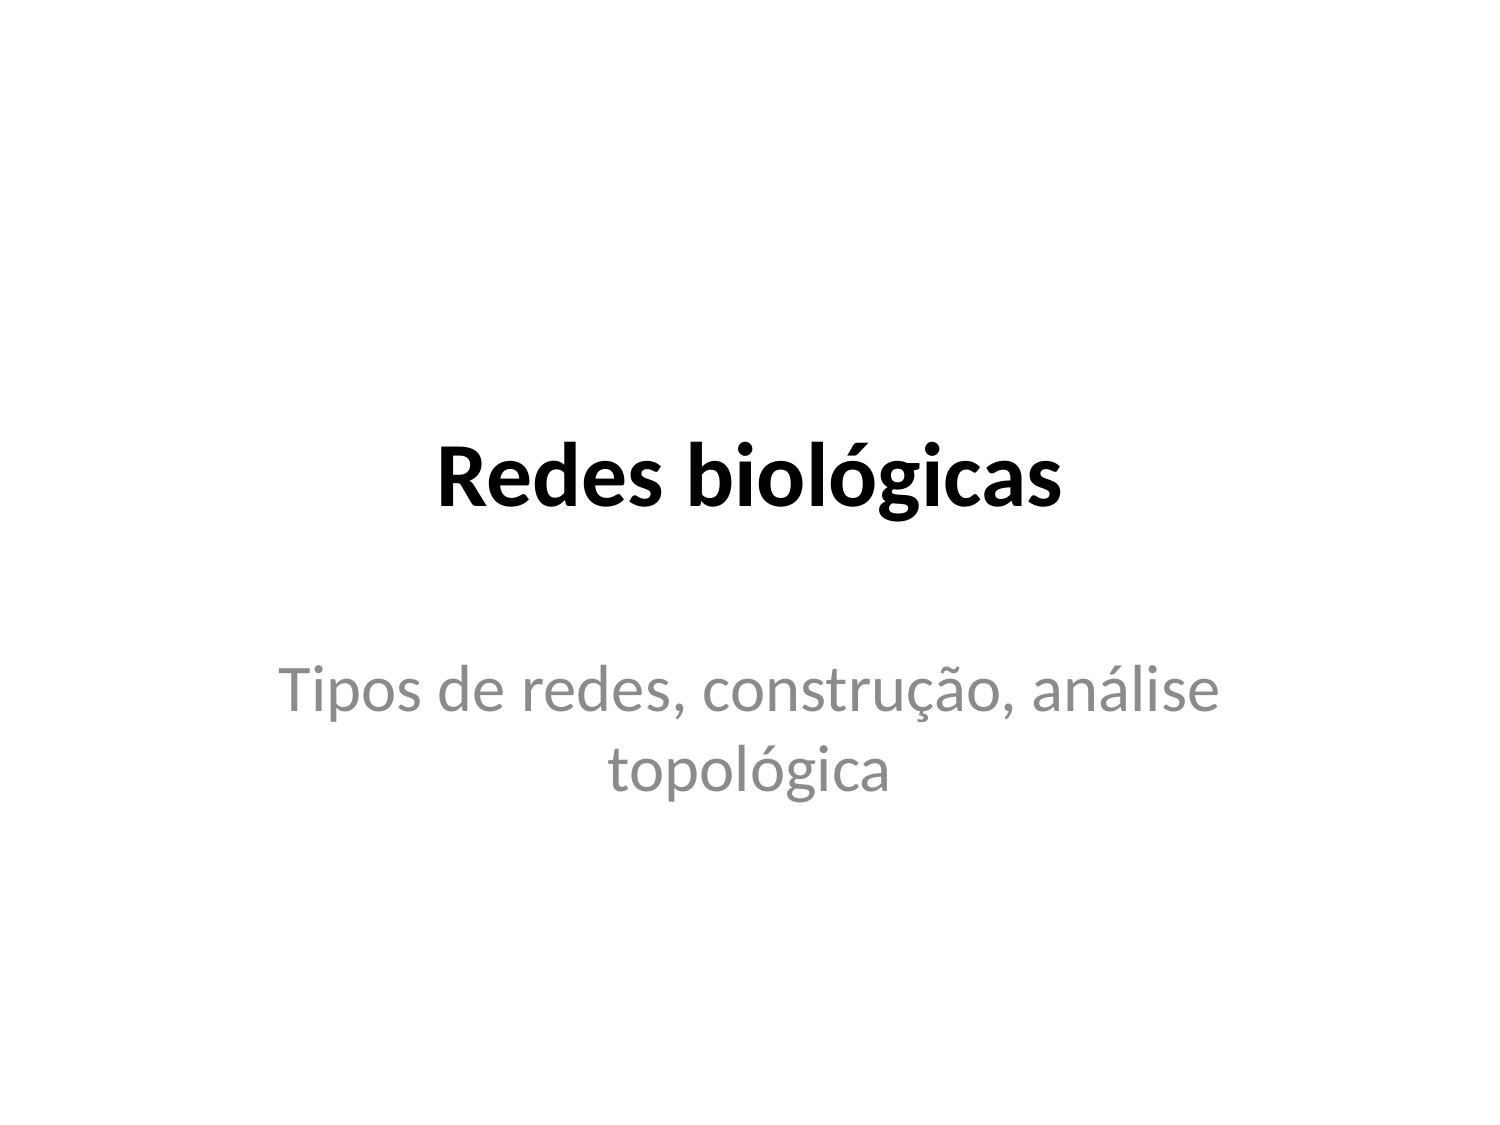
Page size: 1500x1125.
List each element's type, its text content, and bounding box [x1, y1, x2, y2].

title Redes biológicas [112, 349, 1388, 591]
subtitle Tipos de redes, construção, análise topológica [225, 637, 1275, 925]
